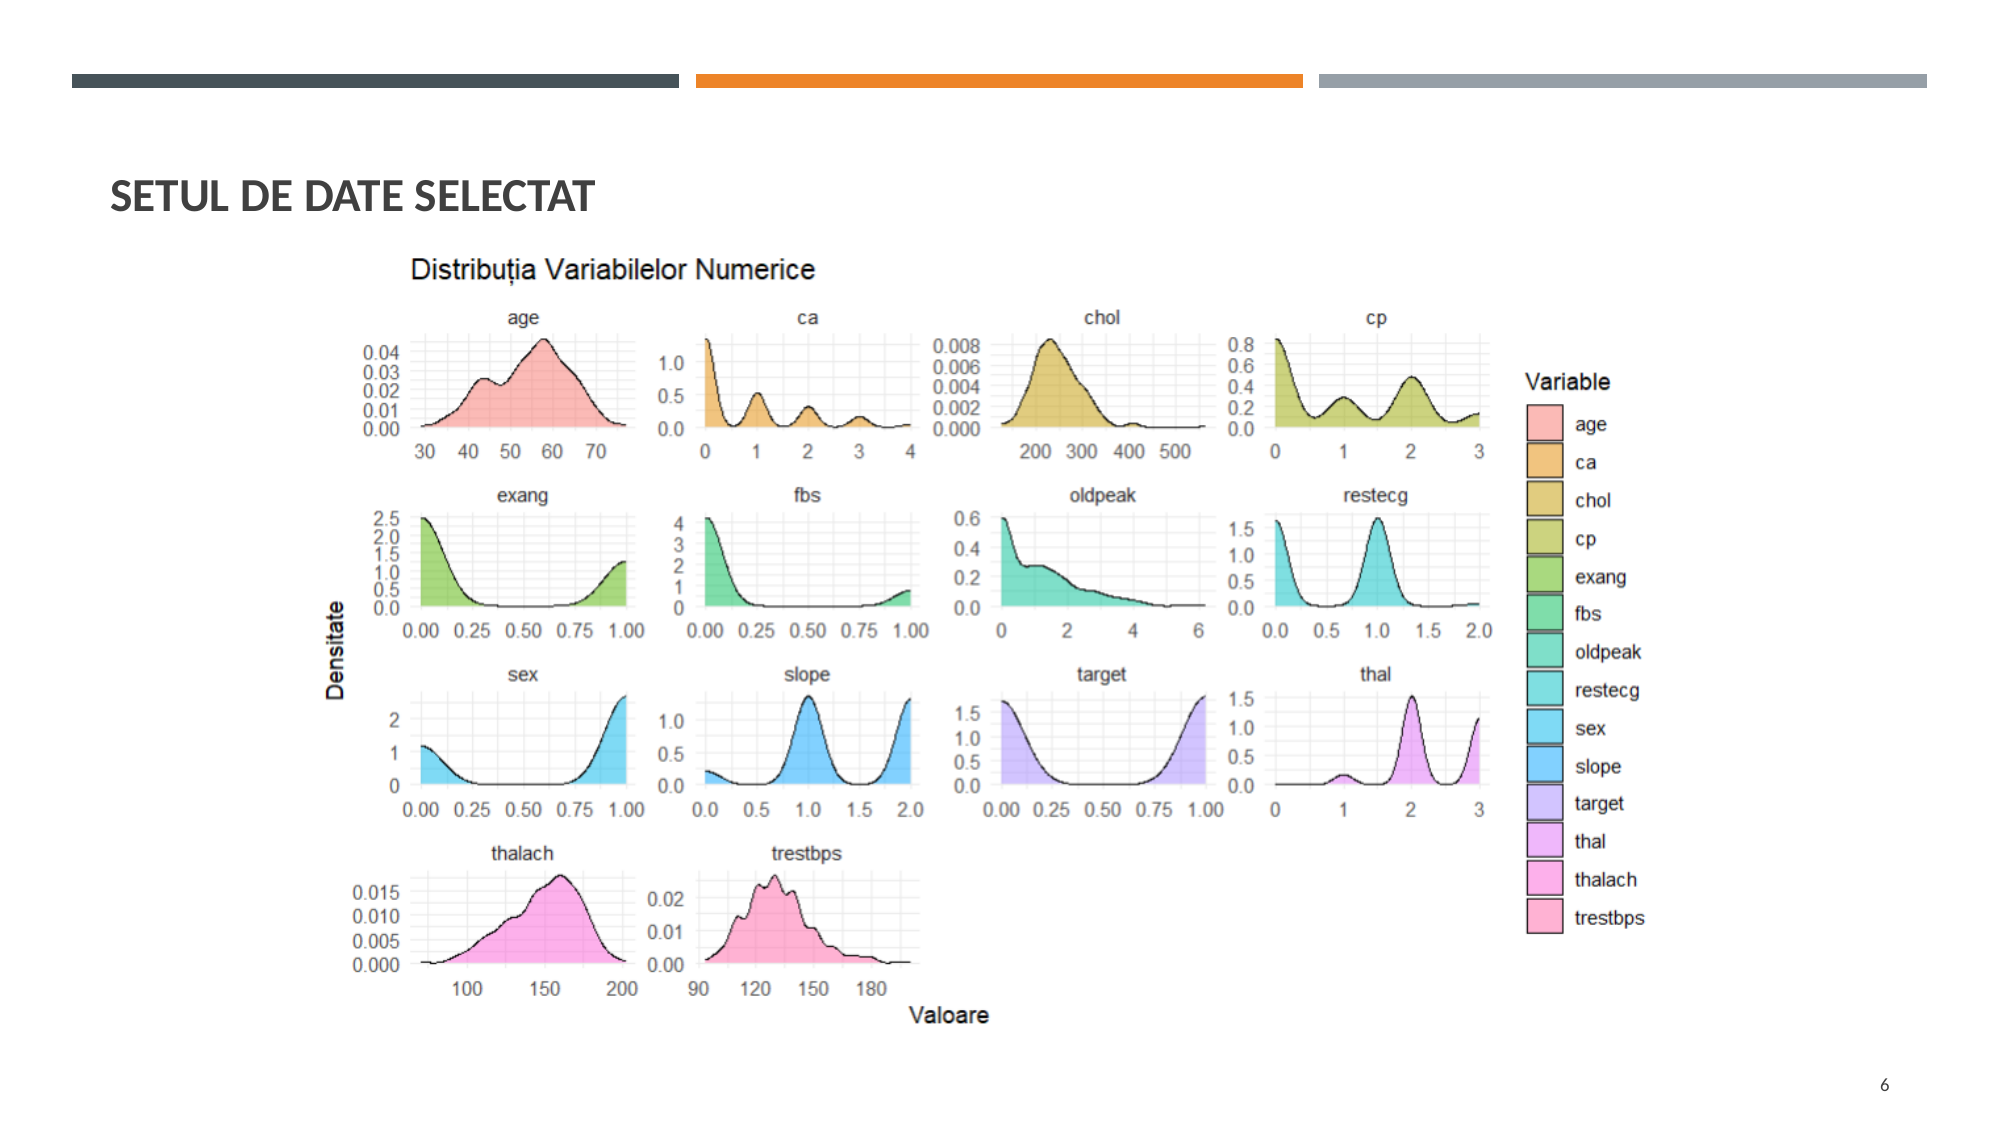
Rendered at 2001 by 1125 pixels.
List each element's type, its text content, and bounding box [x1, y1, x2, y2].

title Setul de date selectat [95, 119, 666, 229]
picture [313, 243, 1665, 1035]
slide_number 6 [1732, 1053, 1905, 1114]
